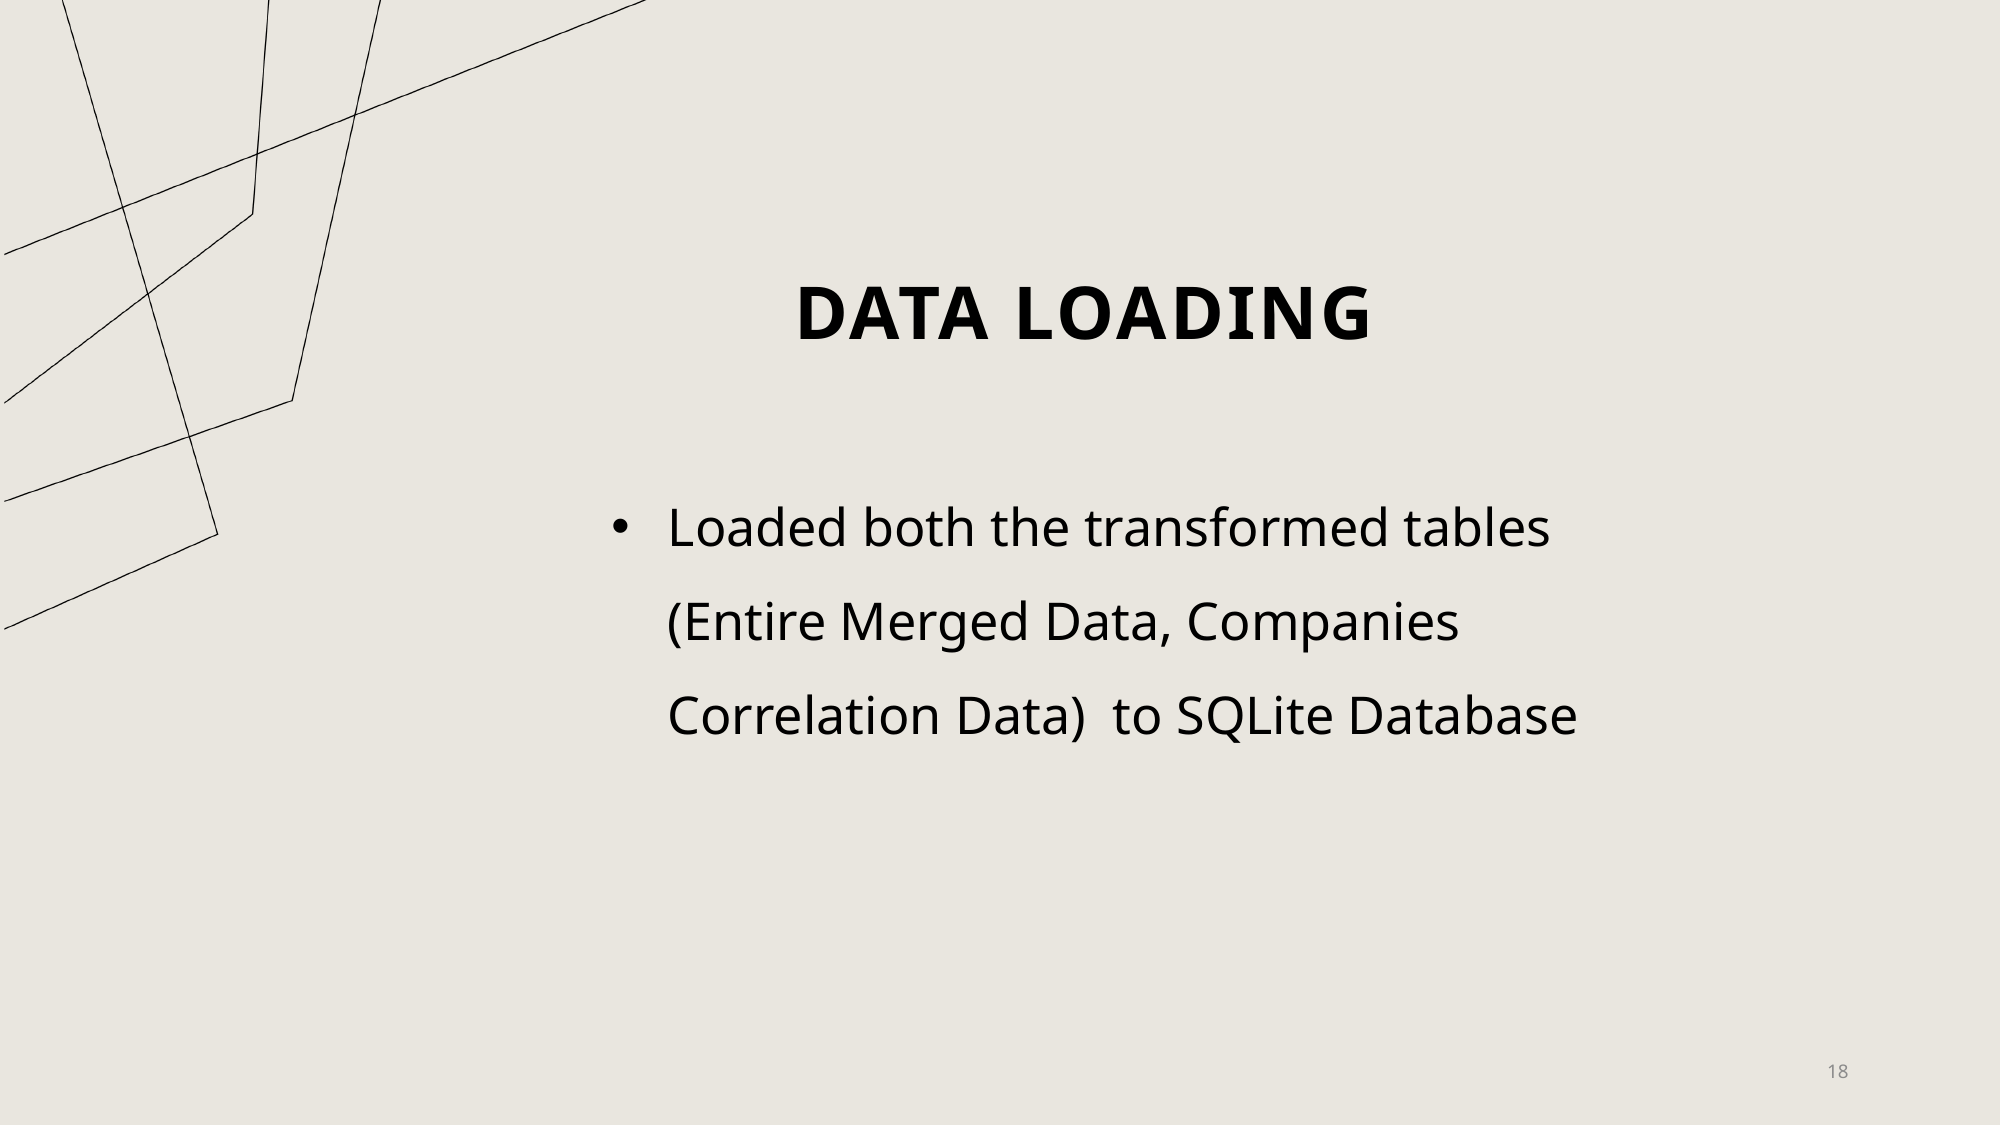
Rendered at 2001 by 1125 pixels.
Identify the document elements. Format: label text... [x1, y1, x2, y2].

slide_number 18 [1701, 1042, 1864, 1103]
text_box Loaded both the transformed tables (Entire Merged Data, Companies Correlation Data) to SQLite Database [596, 455, 1685, 752]
picture [4, 0, 676, 642]
title Data Loading [428, 198, 1740, 364]
